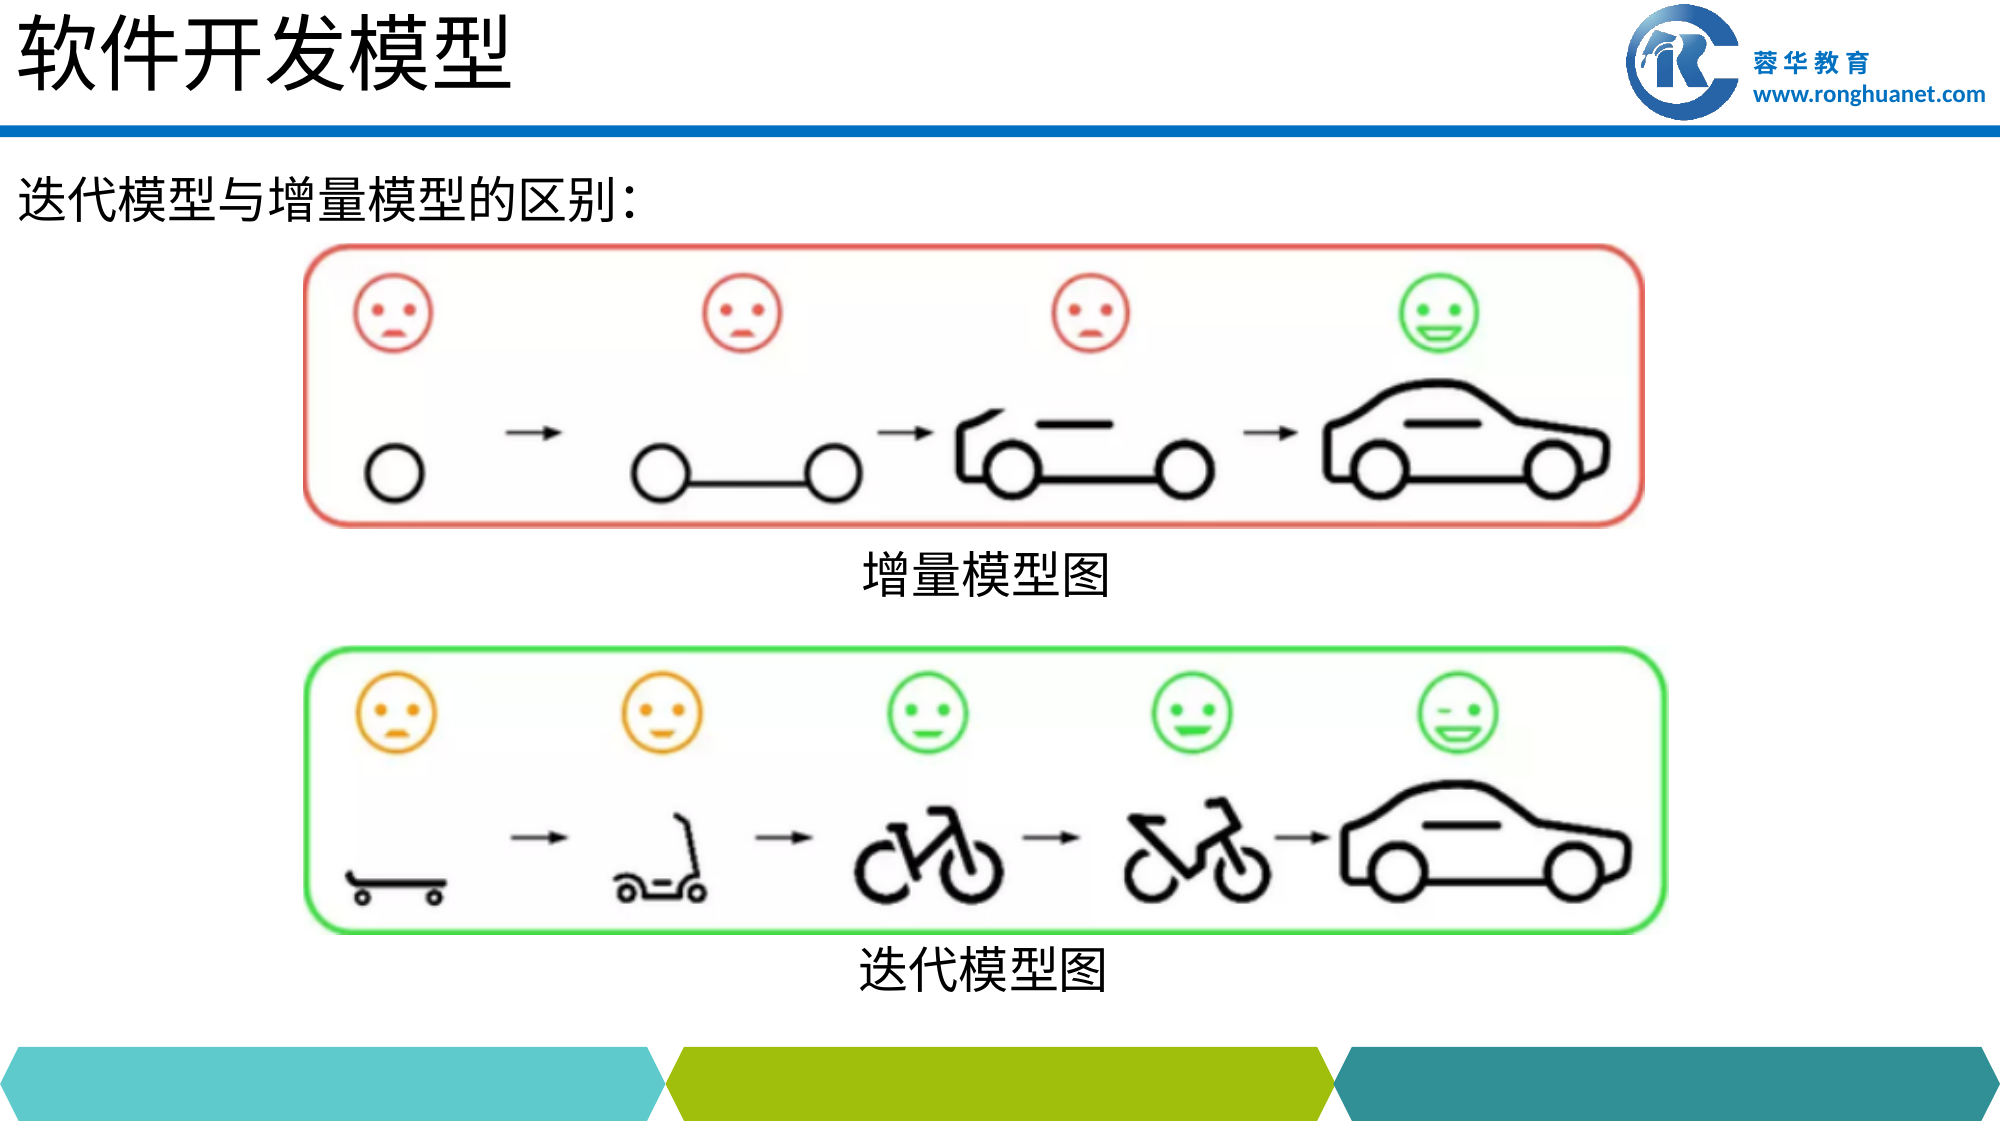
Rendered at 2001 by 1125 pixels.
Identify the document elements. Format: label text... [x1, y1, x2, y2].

list 迭代模型与增量模型的区别： [2, 160, 1877, 987]
picture [302, 644, 1669, 935]
picture [302, 243, 1645, 529]
picture [1626, 4, 1739, 132]
text_box 增量模型图 [846, 538, 1152, 611]
title 软件开发模型 [0, 0, 1500, 105]
text_box 迭代模型图 [844, 944, 1150, 1006]
